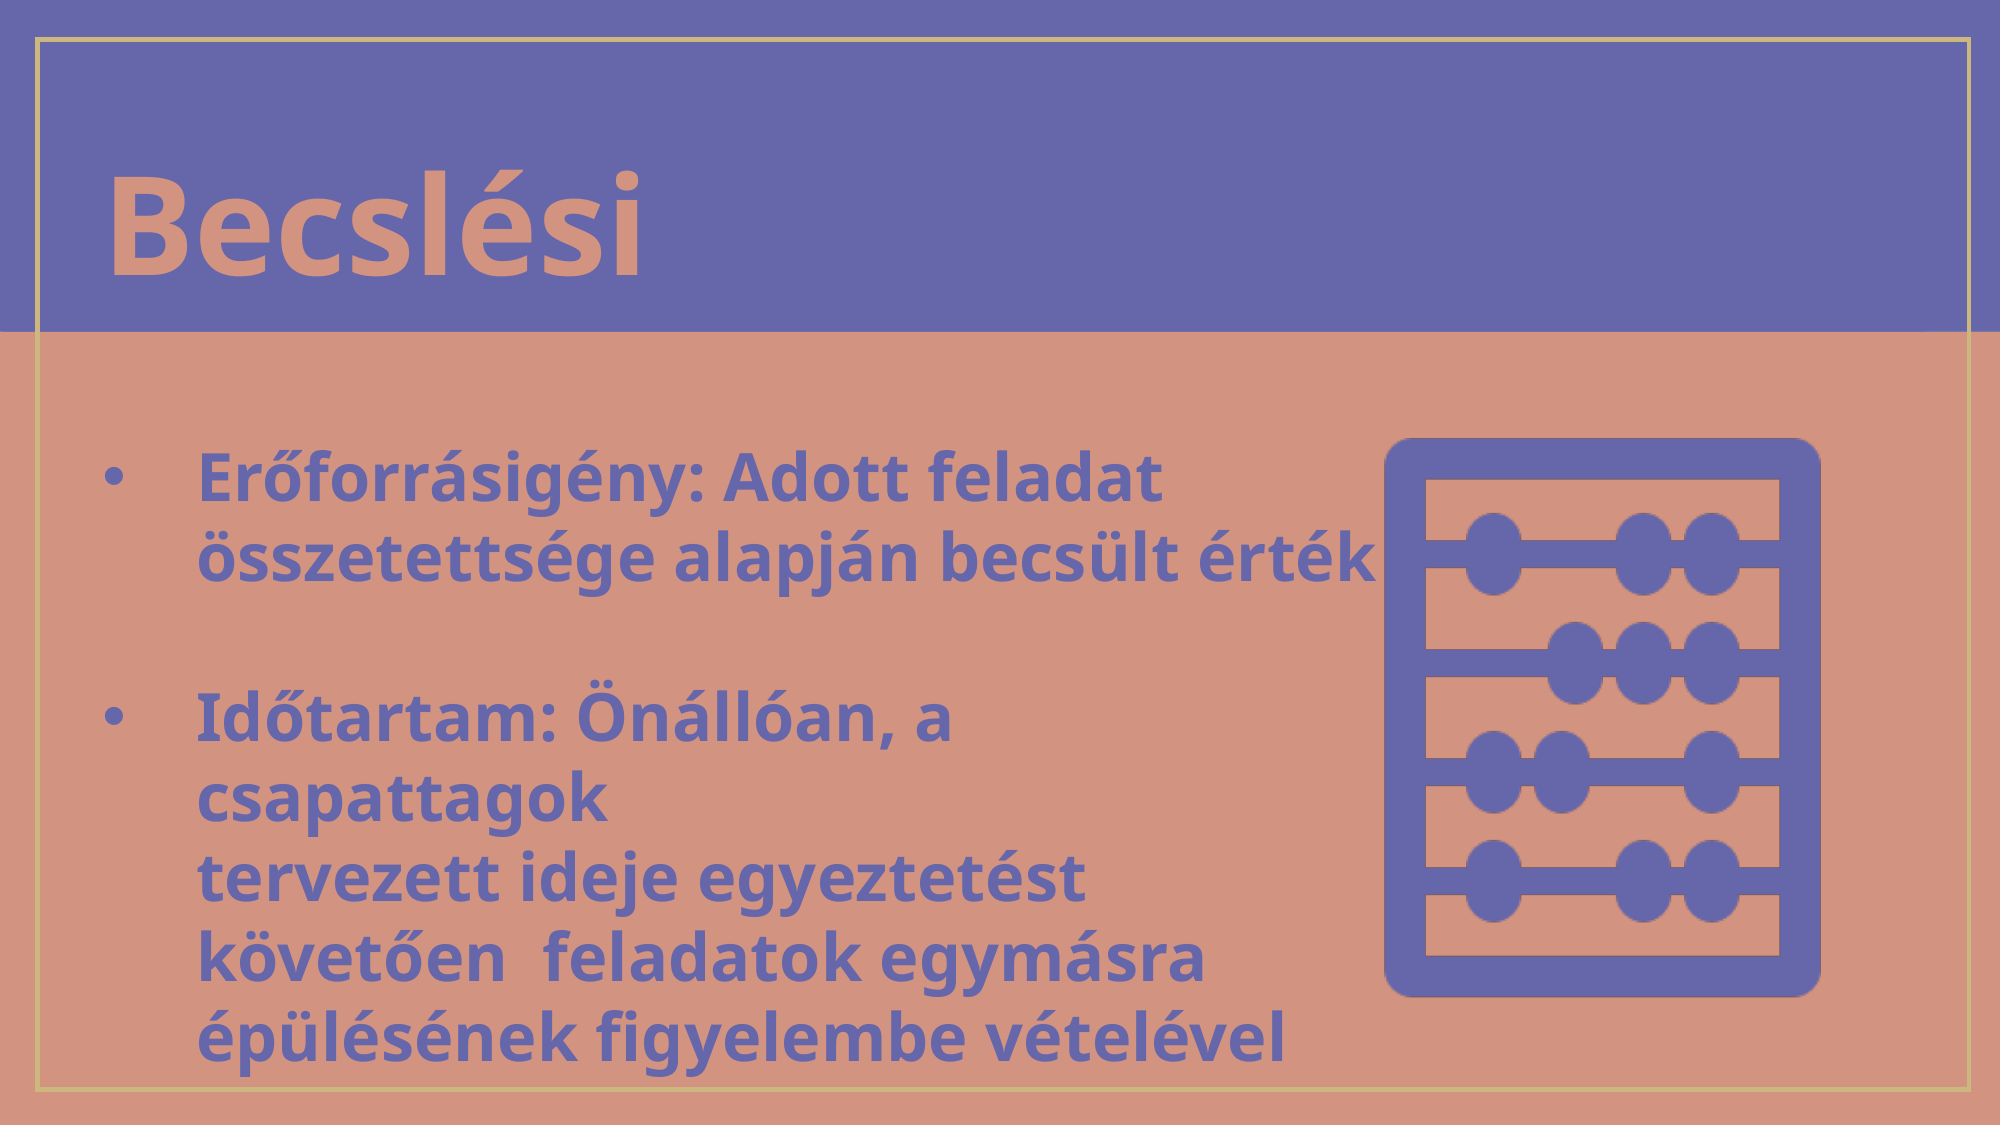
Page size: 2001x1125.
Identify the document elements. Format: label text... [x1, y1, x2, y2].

text_box [36, 38, 1970, 1090]
text_box Becslési szempontok [87, 130, 1482, 427]
text_box Erőforrásigény: Adott feladat összetettsége alapján becsült érték Időtartam: Önállóan, a csapattagok tervezett ideje egyeztetést követően feladatok egymásra épülésének figyelembe vételével [87, 427, 1395, 1083]
text_box [0, 331, 2000, 1125]
text_box [2, 0, 2000, 333]
picture [1276, 391, 1930, 1045]
